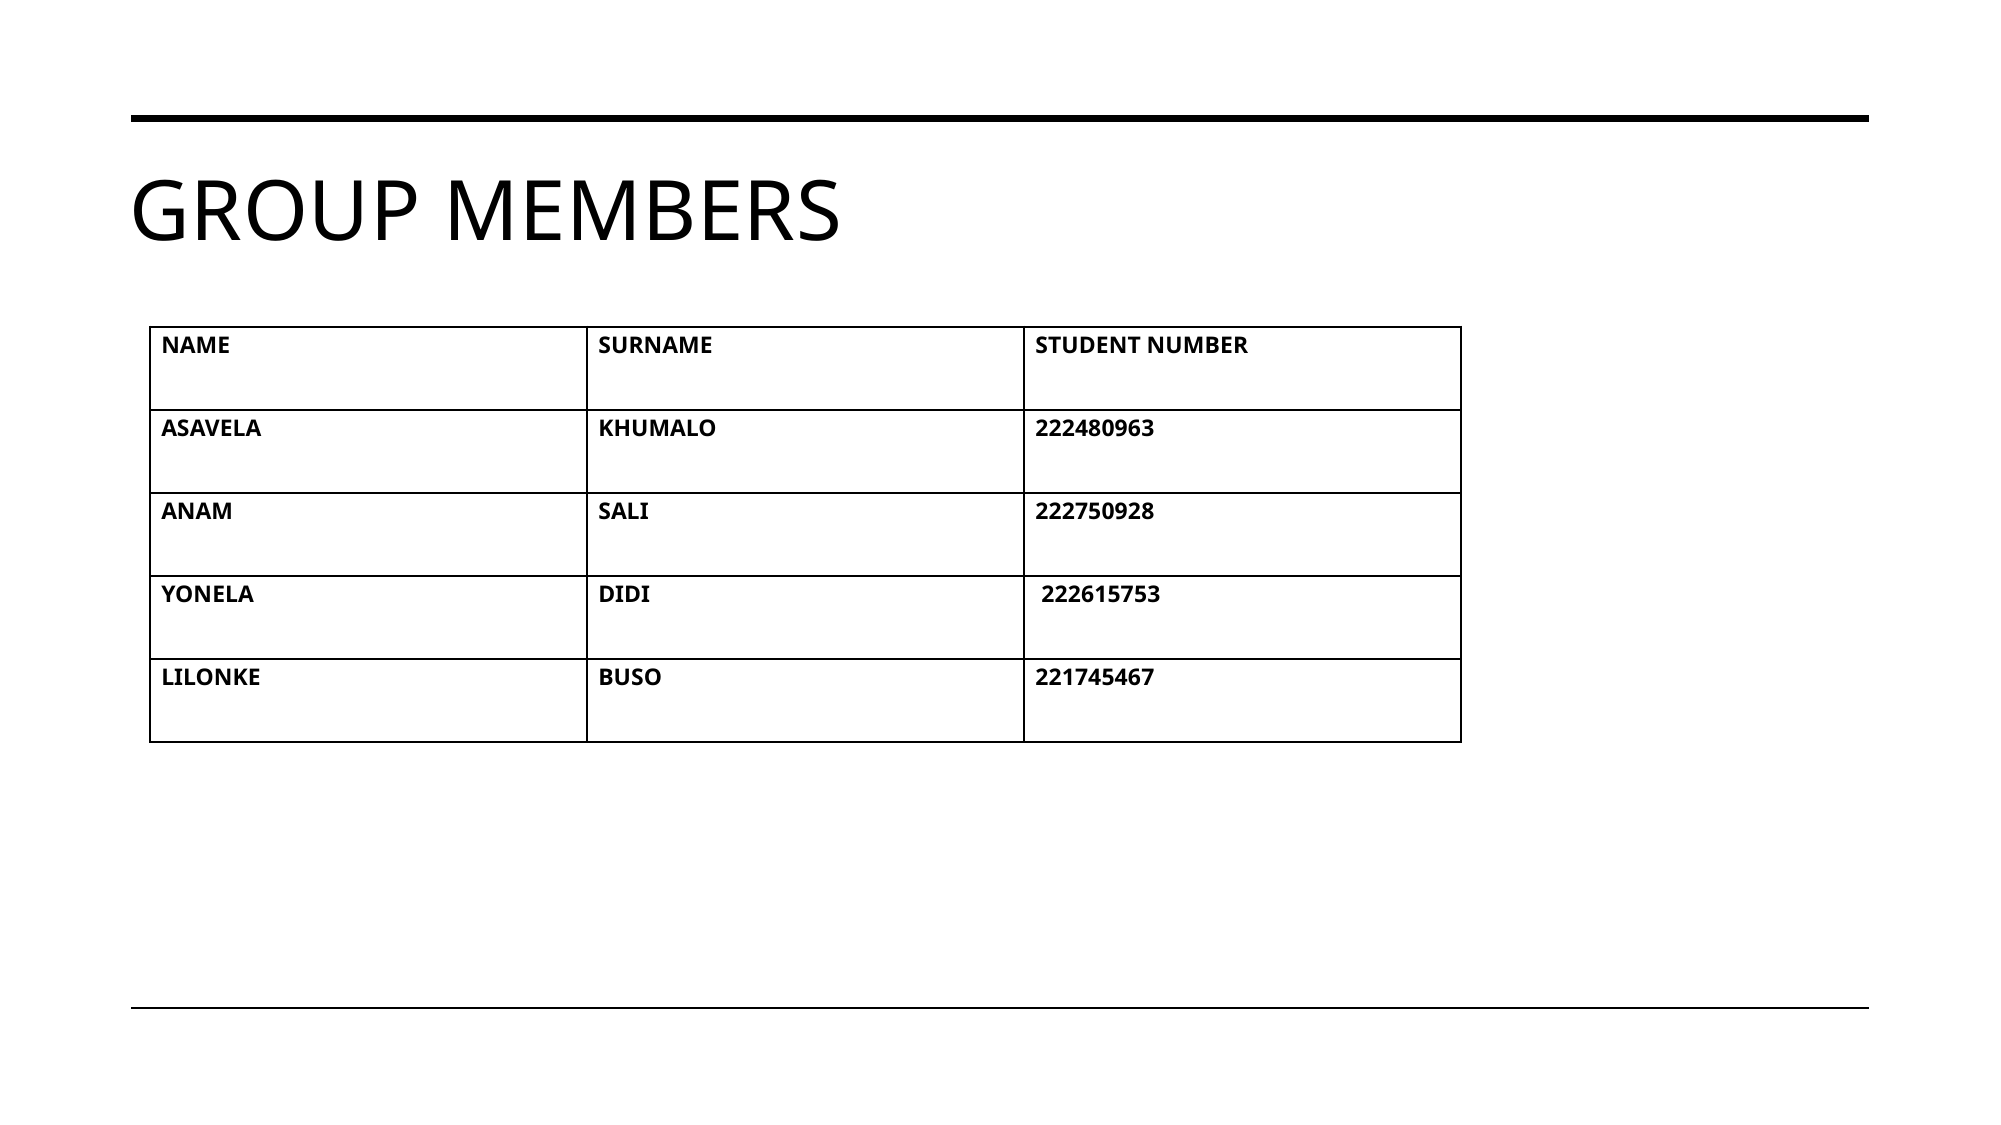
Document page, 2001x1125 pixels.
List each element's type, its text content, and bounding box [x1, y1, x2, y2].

table_header NAME [151, 328, 586, 409]
table_cell KHUMALO [588, 411, 1023, 492]
table_cell 222750928 [1025, 494, 1460, 575]
table_cell YONELA [151, 577, 586, 658]
title GROUP MEMBERS [114, 149, 1869, 365]
table_cell LILONKE [151, 660, 586, 741]
table_cell DIDI [588, 577, 1023, 658]
table_cell SALI [588, 494, 1023, 575]
table_cell 221745467 [1025, 660, 1460, 741]
table_cell BUSO [588, 660, 1023, 741]
table_cell ASAVELA [151, 411, 586, 492]
table_cell ANAM [151, 494, 586, 575]
table_header STUDENT NUMBER [1025, 328, 1460, 409]
table_cell 222480963 [1025, 411, 1460, 492]
table_cell 222615753 [1025, 577, 1460, 658]
table_header SURNAME [588, 328, 1023, 409]
